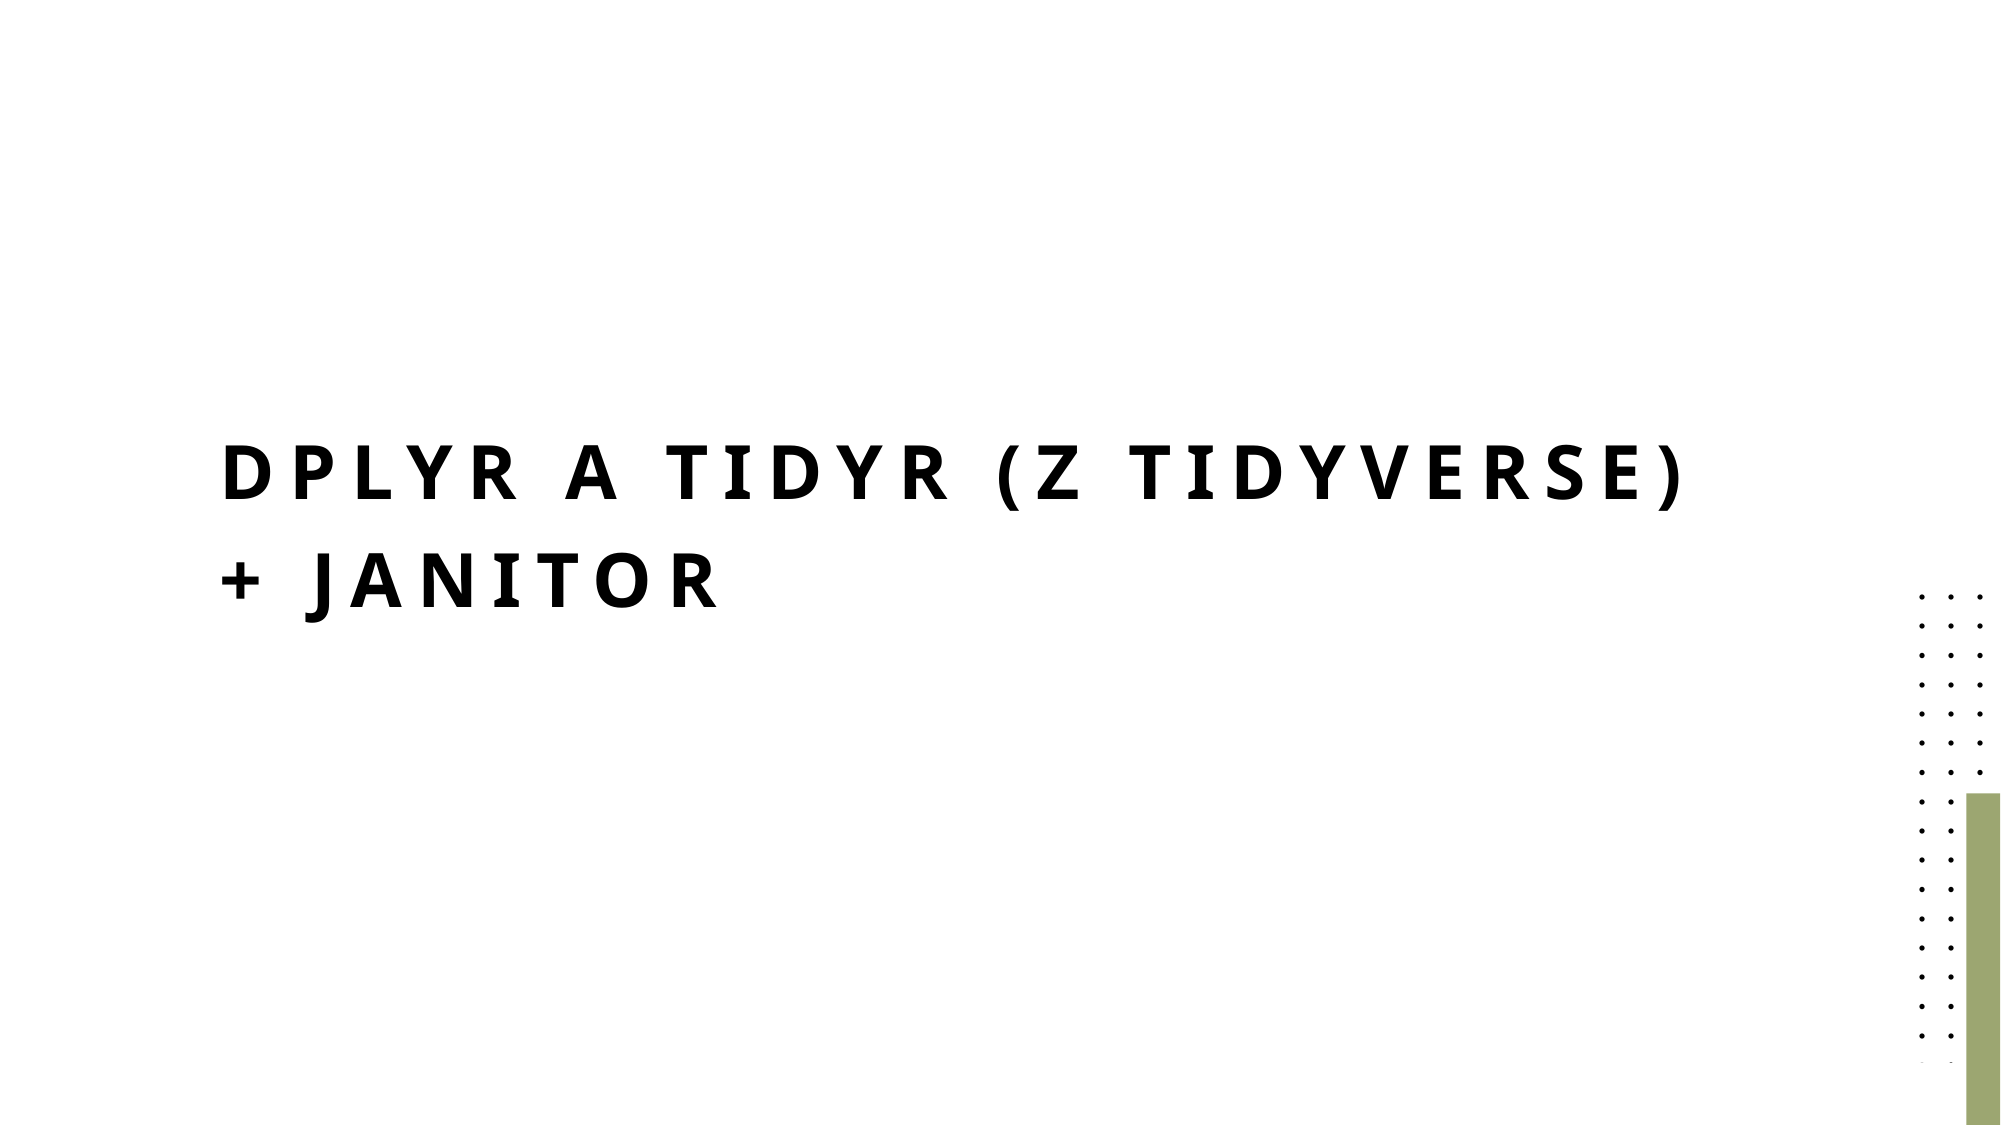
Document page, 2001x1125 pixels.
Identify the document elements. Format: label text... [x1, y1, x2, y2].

title DPLYR a tidyr (z Tidyverse) + janitor [205, 394, 1905, 631]
picture [1907, 582, 1994, 1064]
